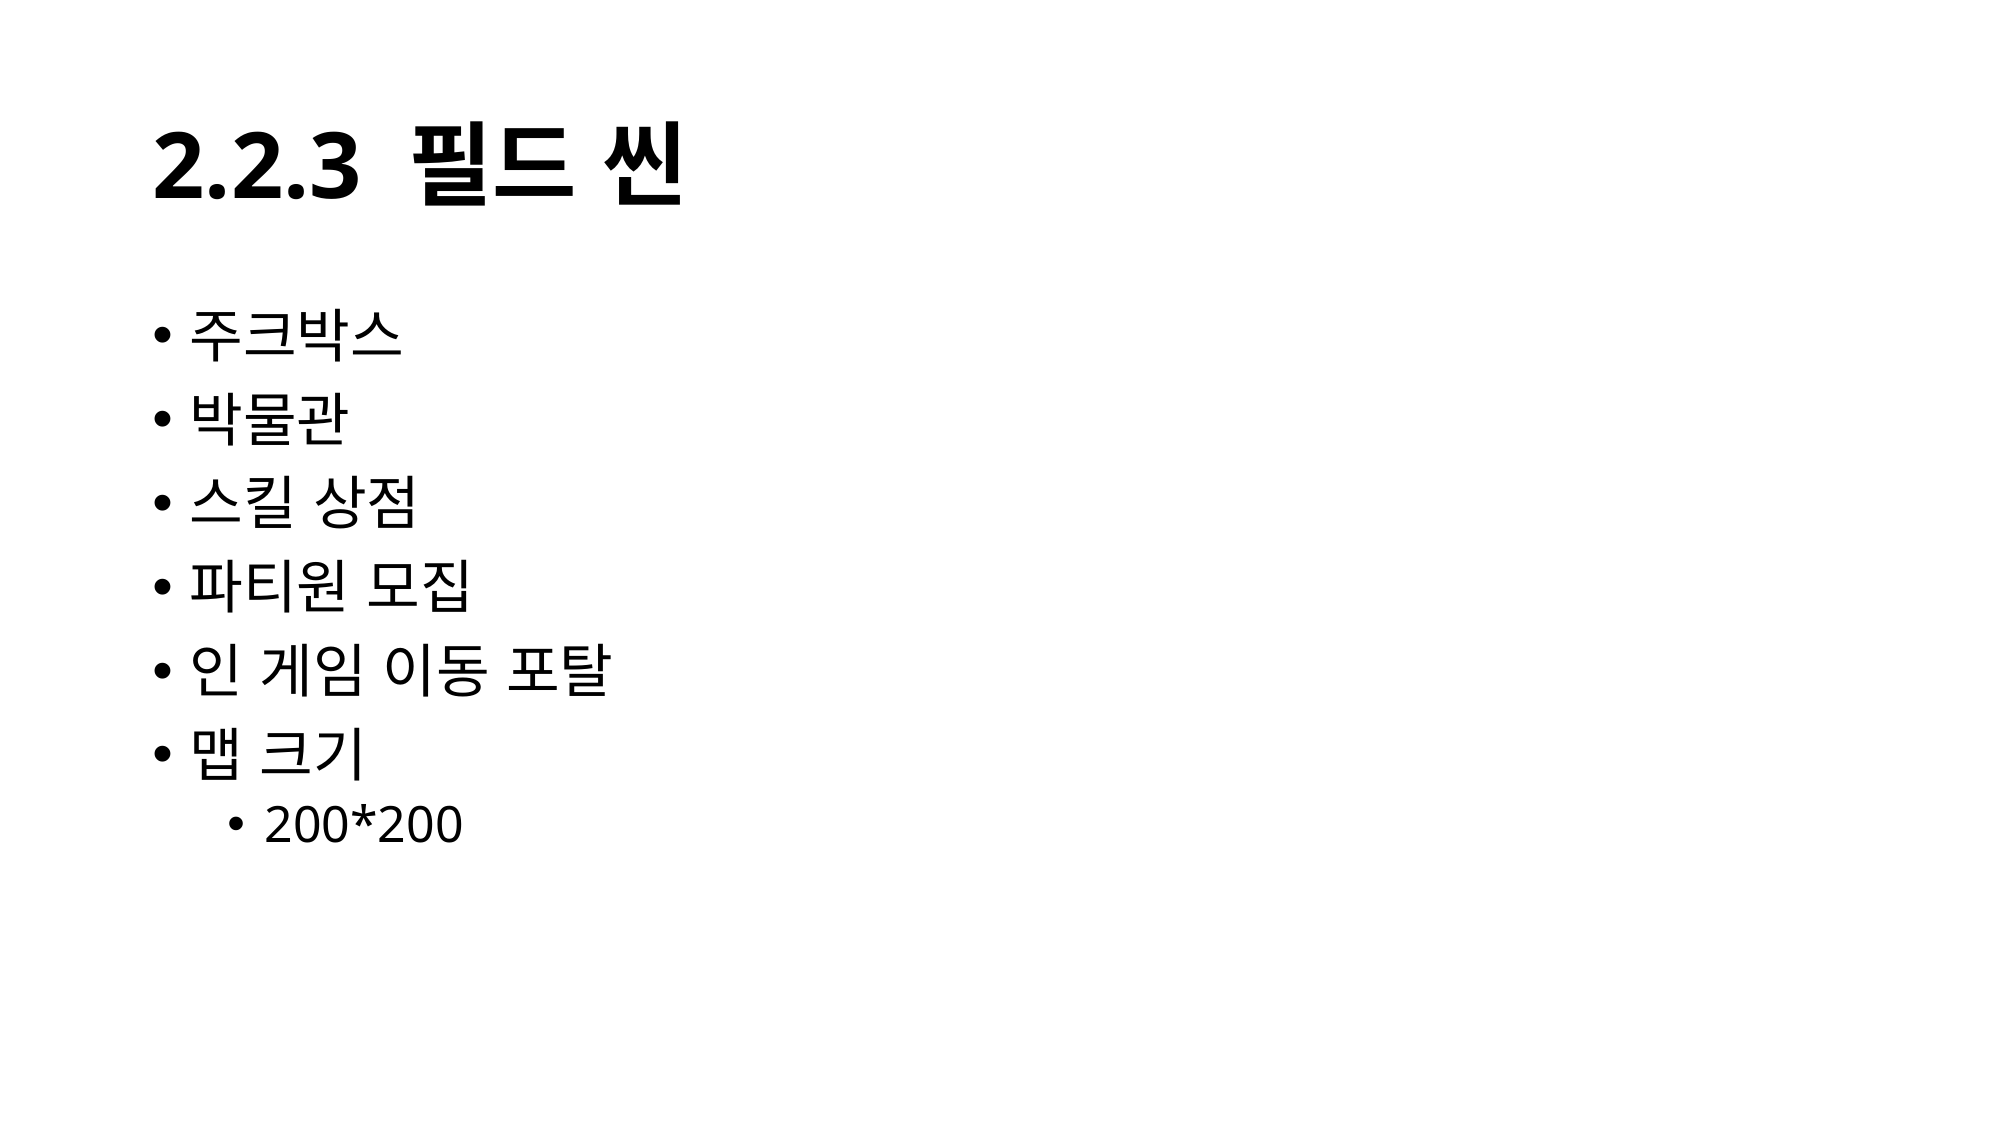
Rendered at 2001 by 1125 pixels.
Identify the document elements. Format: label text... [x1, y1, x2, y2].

list 주크박스 박물관 스킬 상점 파티원 모집 인 게임 이동 포탈 맵 크기 200*200 [137, 299, 1863, 1014]
title 2.2.3 필드 씬 [137, 59, 1863, 278]
